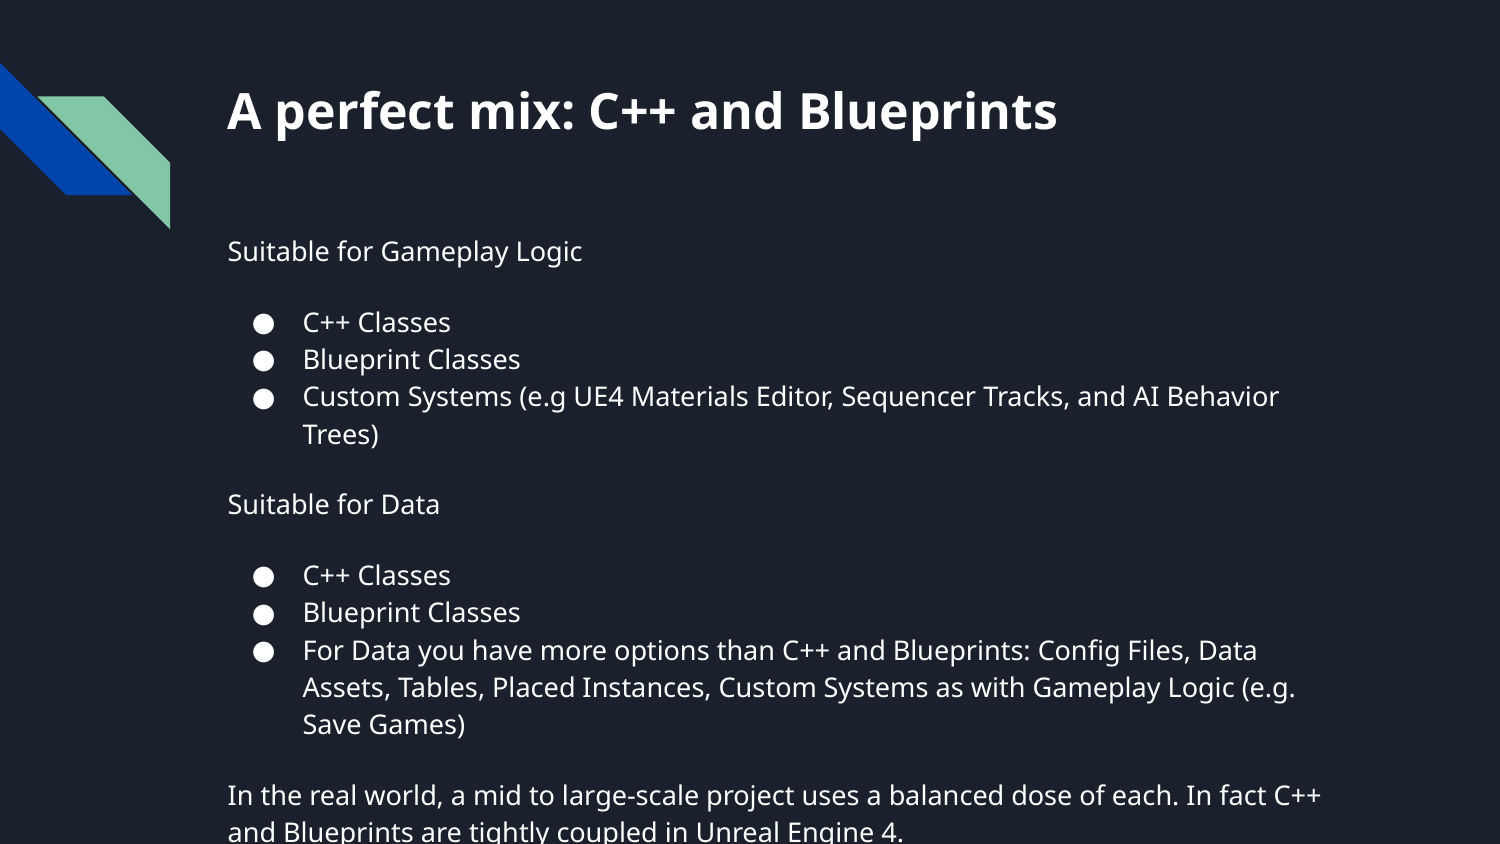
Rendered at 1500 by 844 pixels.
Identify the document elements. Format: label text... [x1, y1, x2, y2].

text_box A perfect mix: C++ and Blueprints [212, 64, 1368, 214]
text_box Suitable for Gameplay Logic C++ Classes Blueprint Classes Custom Systems (e.g UE4 Materials Editor, Sequencer Tracks, and AI Behavior Trees) Suitable for Data C++ Classes Blueprint Classes For Data you have more options than C++ and Blueprints: Config Files, Data Assets, Tables, Placed Instances, Custom Systems as with Gameplay Logic (e.g. Save Games) In the real world, a mid to large-scale project uses a balanced dose of each. In fact C++ and Blueprints are tightly coupled in Unreal Engine 4. [212, 214, 1368, 735]
